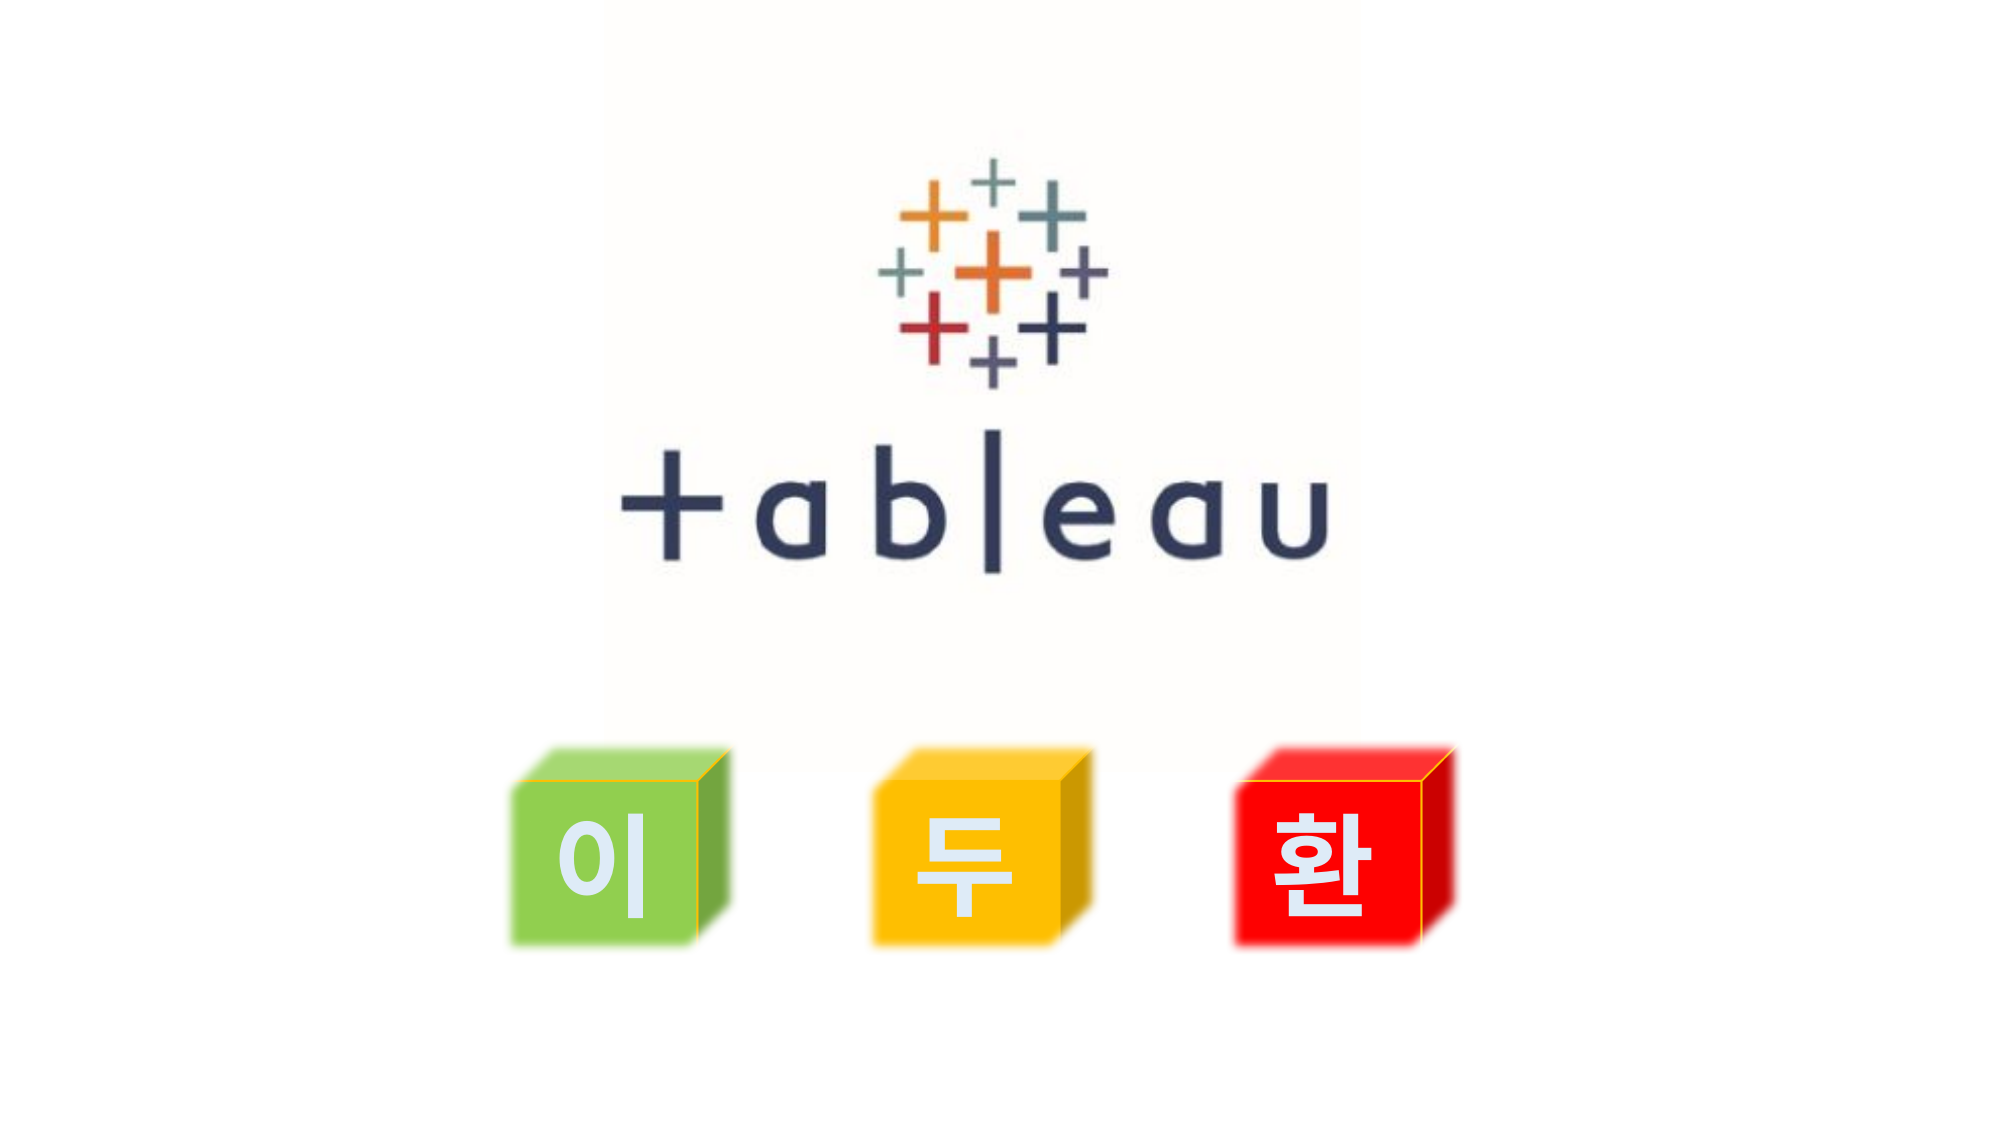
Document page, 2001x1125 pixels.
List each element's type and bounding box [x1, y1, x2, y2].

text_box [502, 739, 1463, 955]
picture [603, 0, 1361, 739]
